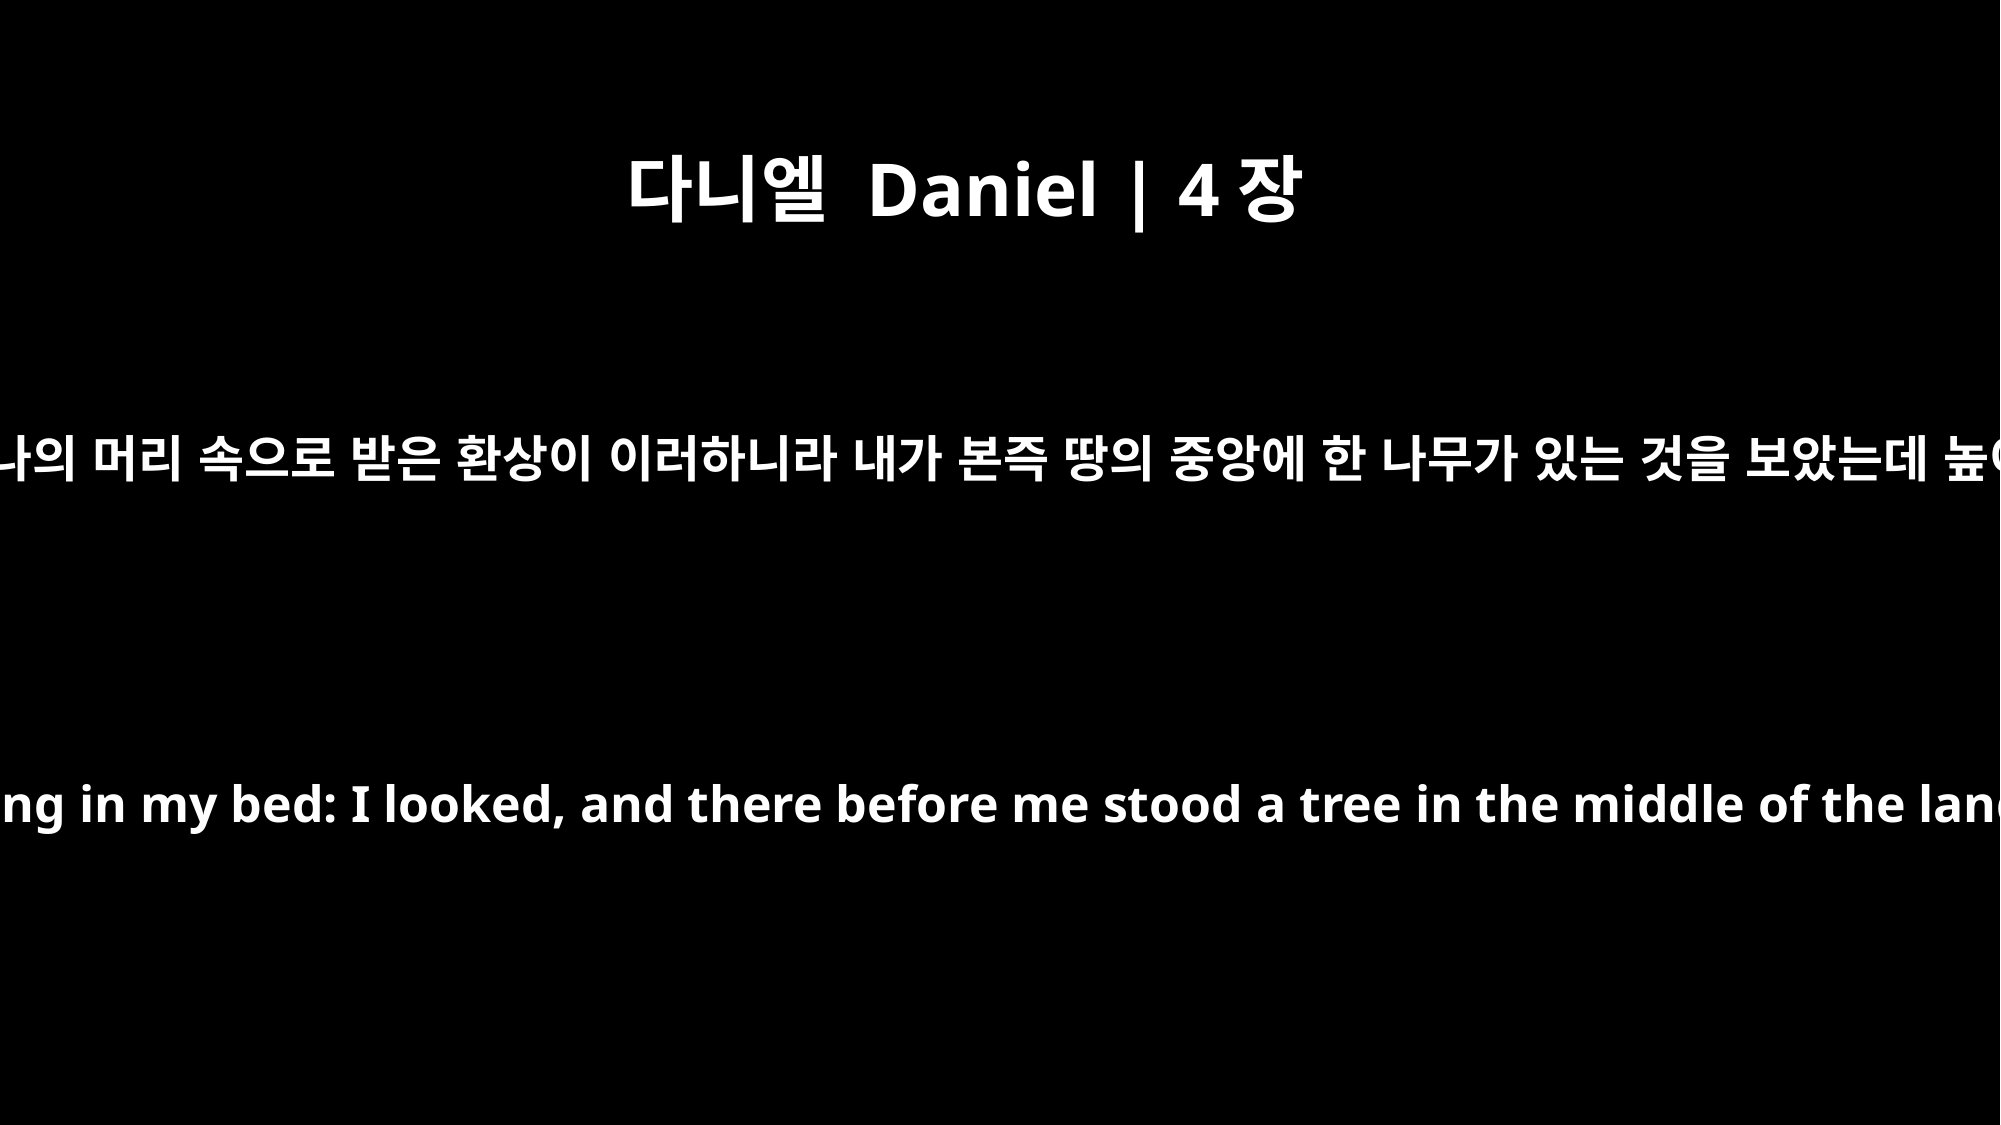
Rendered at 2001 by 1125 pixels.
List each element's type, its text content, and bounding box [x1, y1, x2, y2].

text_box These are the visions I saw while lying in my bed: I looked, and there before me stood a tree in the middle of the land. Its height was enormous. [0, 764, 2000, 840]
text_box 다니엘 Daniel | 4장 [611, 136, 1320, 239]
text_box 10 내가 침상에서 나의 머리 속으로 받은 환상이 이러하니라 내가 본즉 땅의 중앙에 한 나무가 있는 것을 보았는데 높이가 높더니 [0, 359, 2000, 495]
